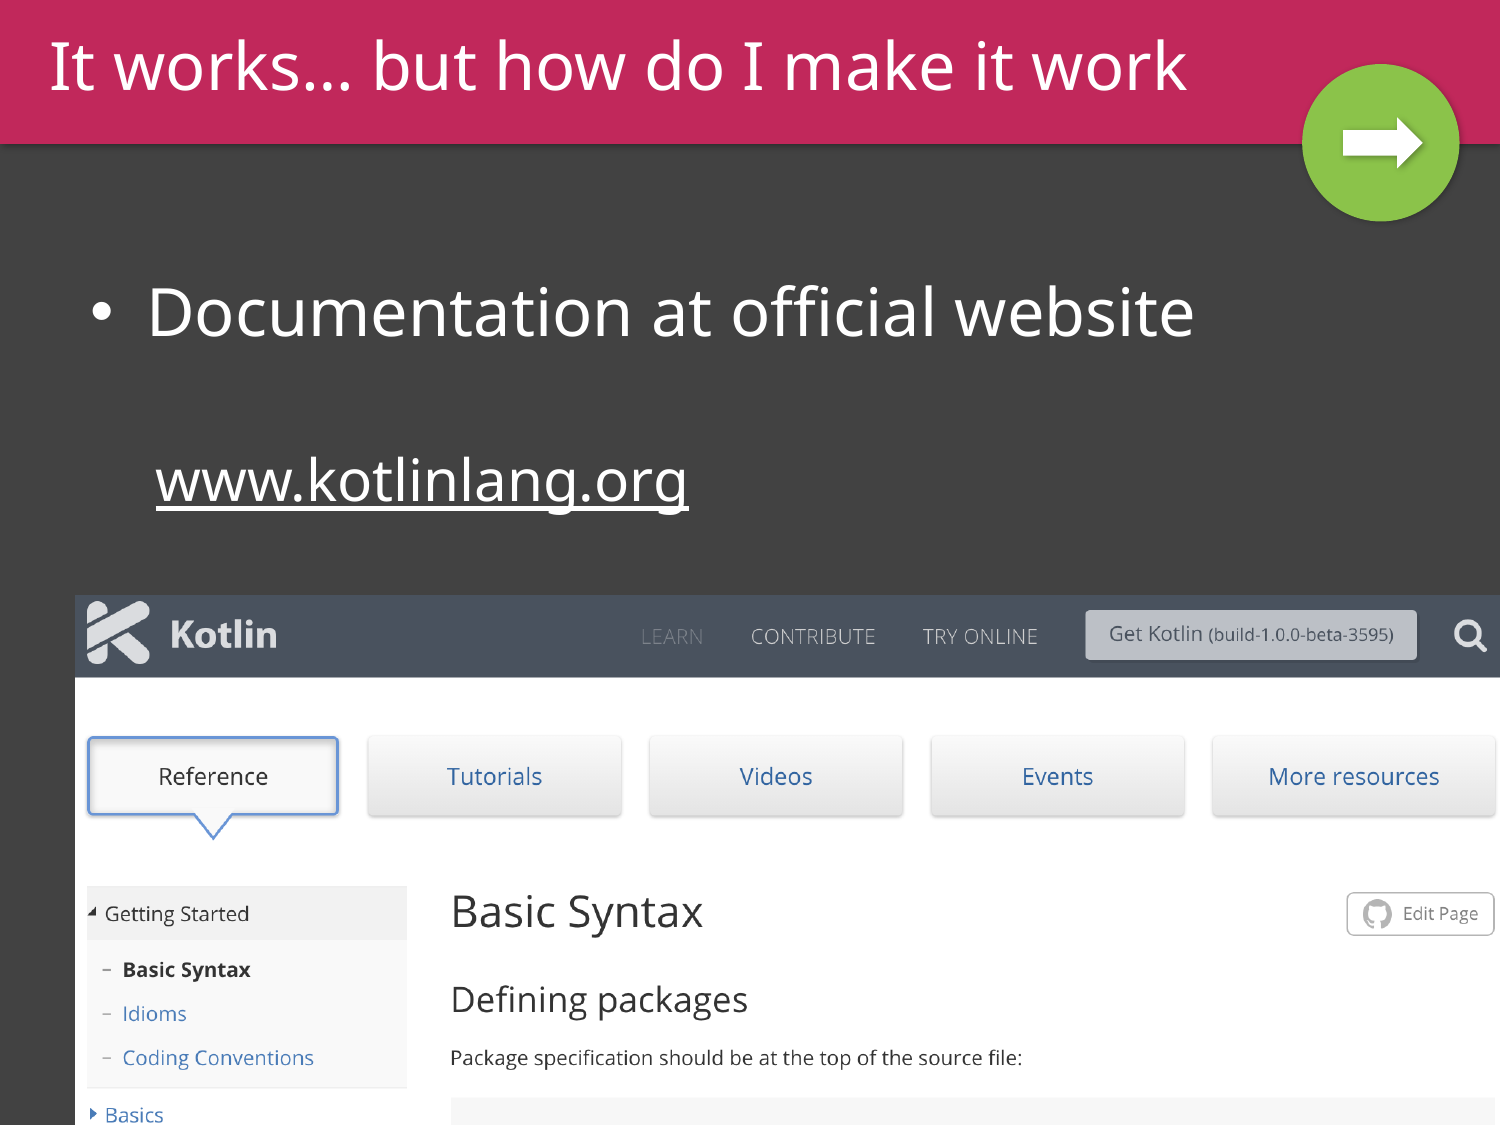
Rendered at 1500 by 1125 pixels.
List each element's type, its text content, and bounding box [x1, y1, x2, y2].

text_box It works… but how do I make it work [0, 0, 1500, 145]
list Documentation at official website www.kotlinlang.org [75, 262, 1425, 594]
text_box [1301, 63, 1460, 222]
picture [74, 595, 1500, 1125]
